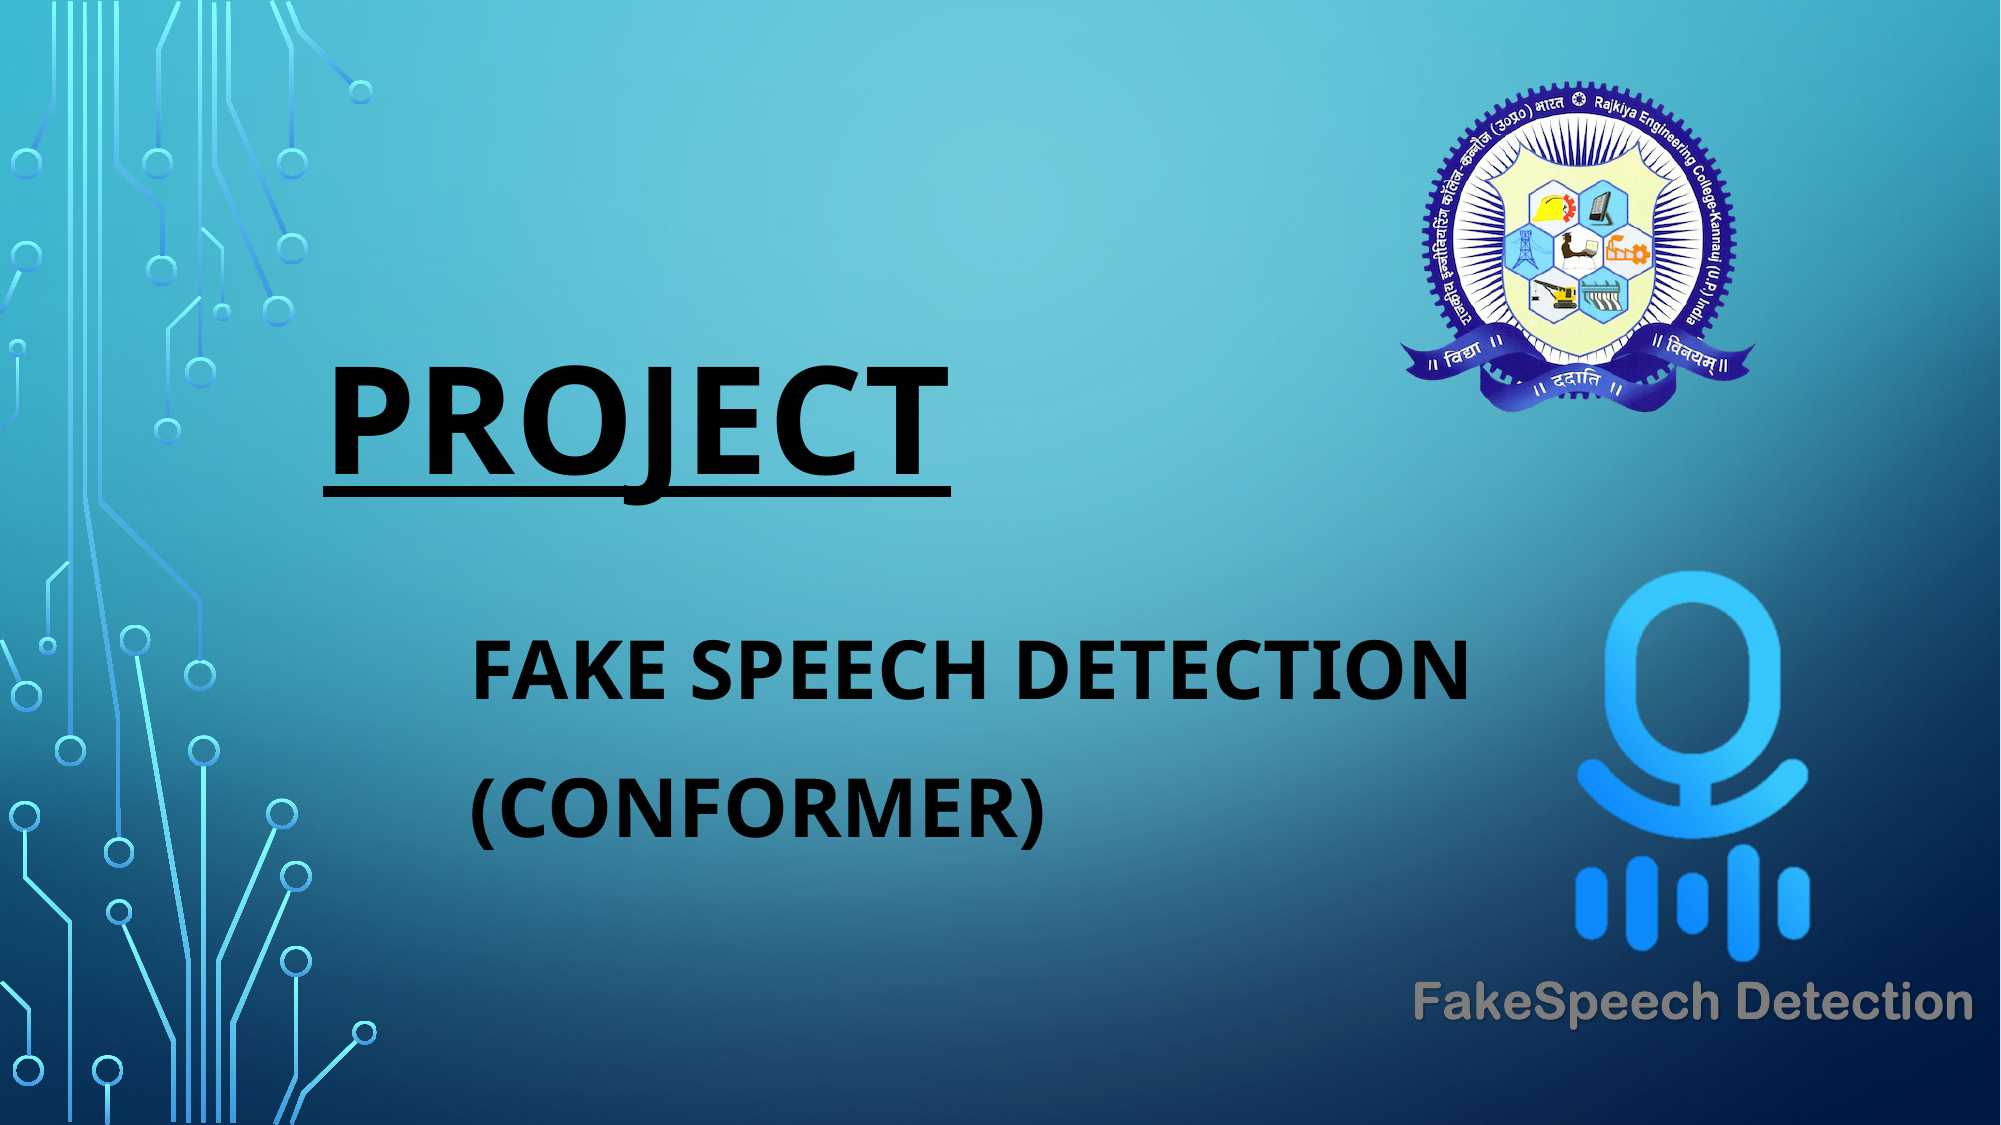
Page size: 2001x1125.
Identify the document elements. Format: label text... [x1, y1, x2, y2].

subtitle Fake Speech Detection (Conformer) [307, 590, 1236, 863]
picture [1236, 549, 2000, 1065]
title Project [307, 184, 1750, 515]
picture [1338, 71, 1808, 414]
